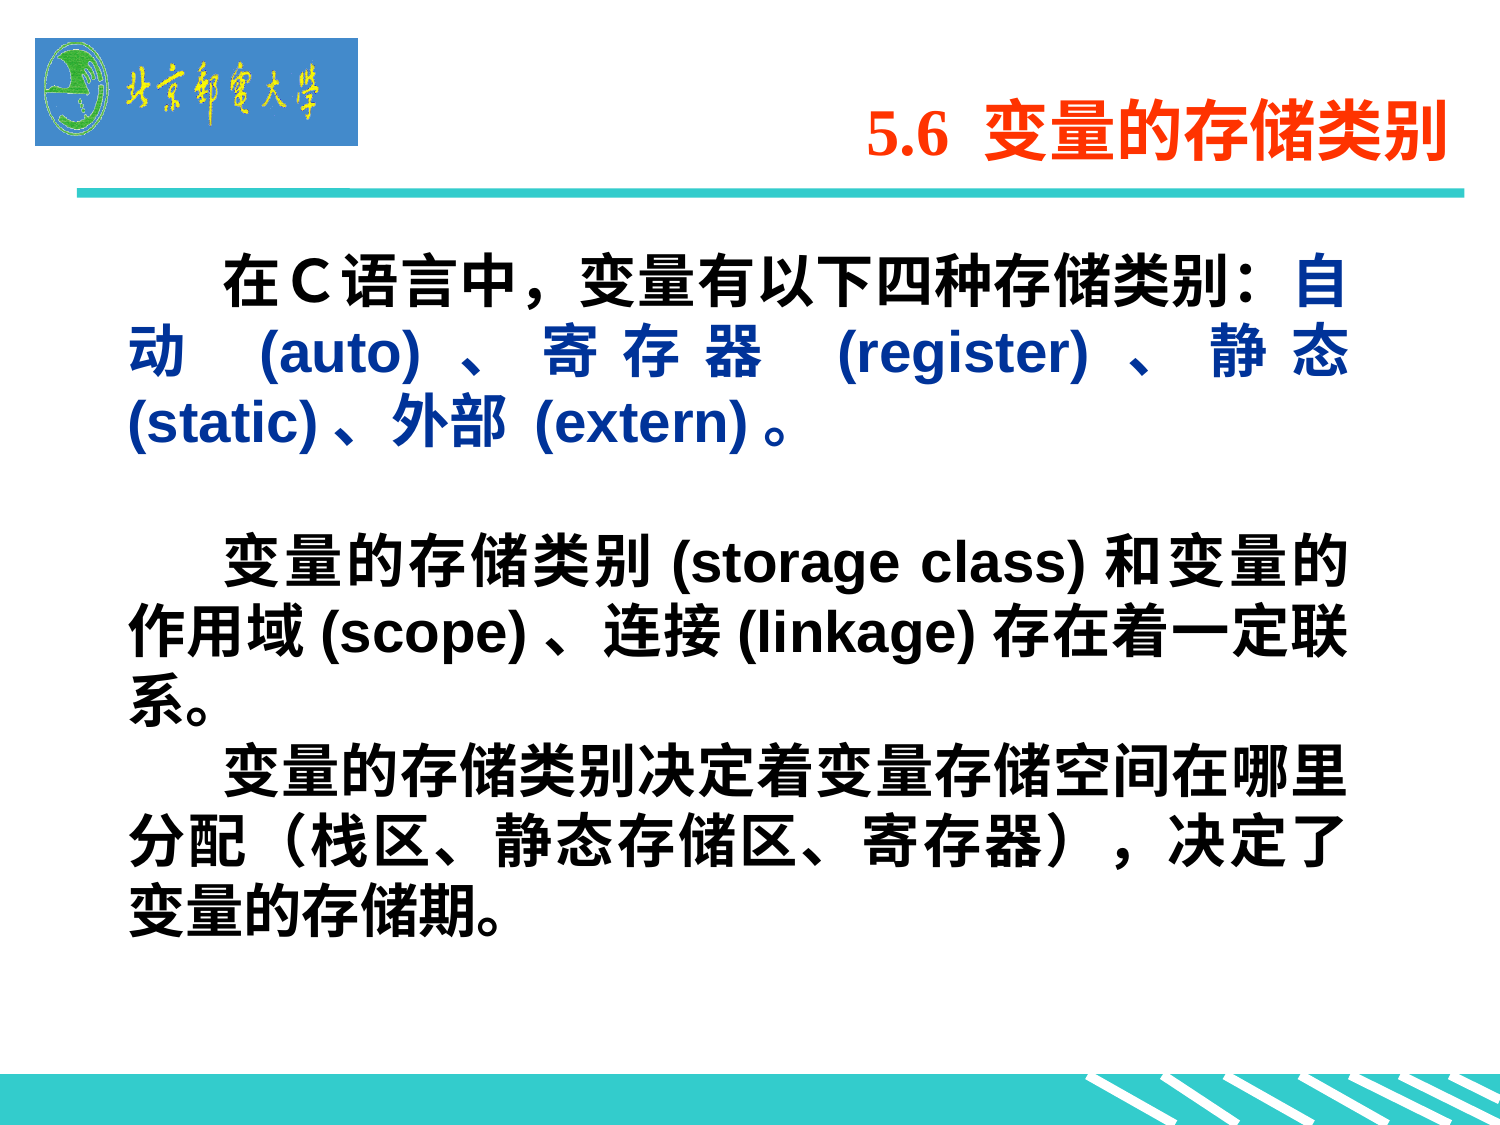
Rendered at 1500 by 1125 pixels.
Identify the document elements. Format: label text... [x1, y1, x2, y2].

list 在Ｃ语言中，变量有以下四种存储类别：自动 (auto)、寄存器 (register)、静态 (static)、外部 (extern)。 变量的存储类别(storage class)和变量的作用域(scope)、连接(linkage)存在着一定联系。 变量的存储类别决定着变量存储空间在哪里分配（栈区、静态存储区、寄存器），决定了变量的存储期。 [112, 236, 1365, 906]
picture [34, 37, 358, 146]
text_box 5.6 变量的存储类别 [207, 66, 1483, 185]
